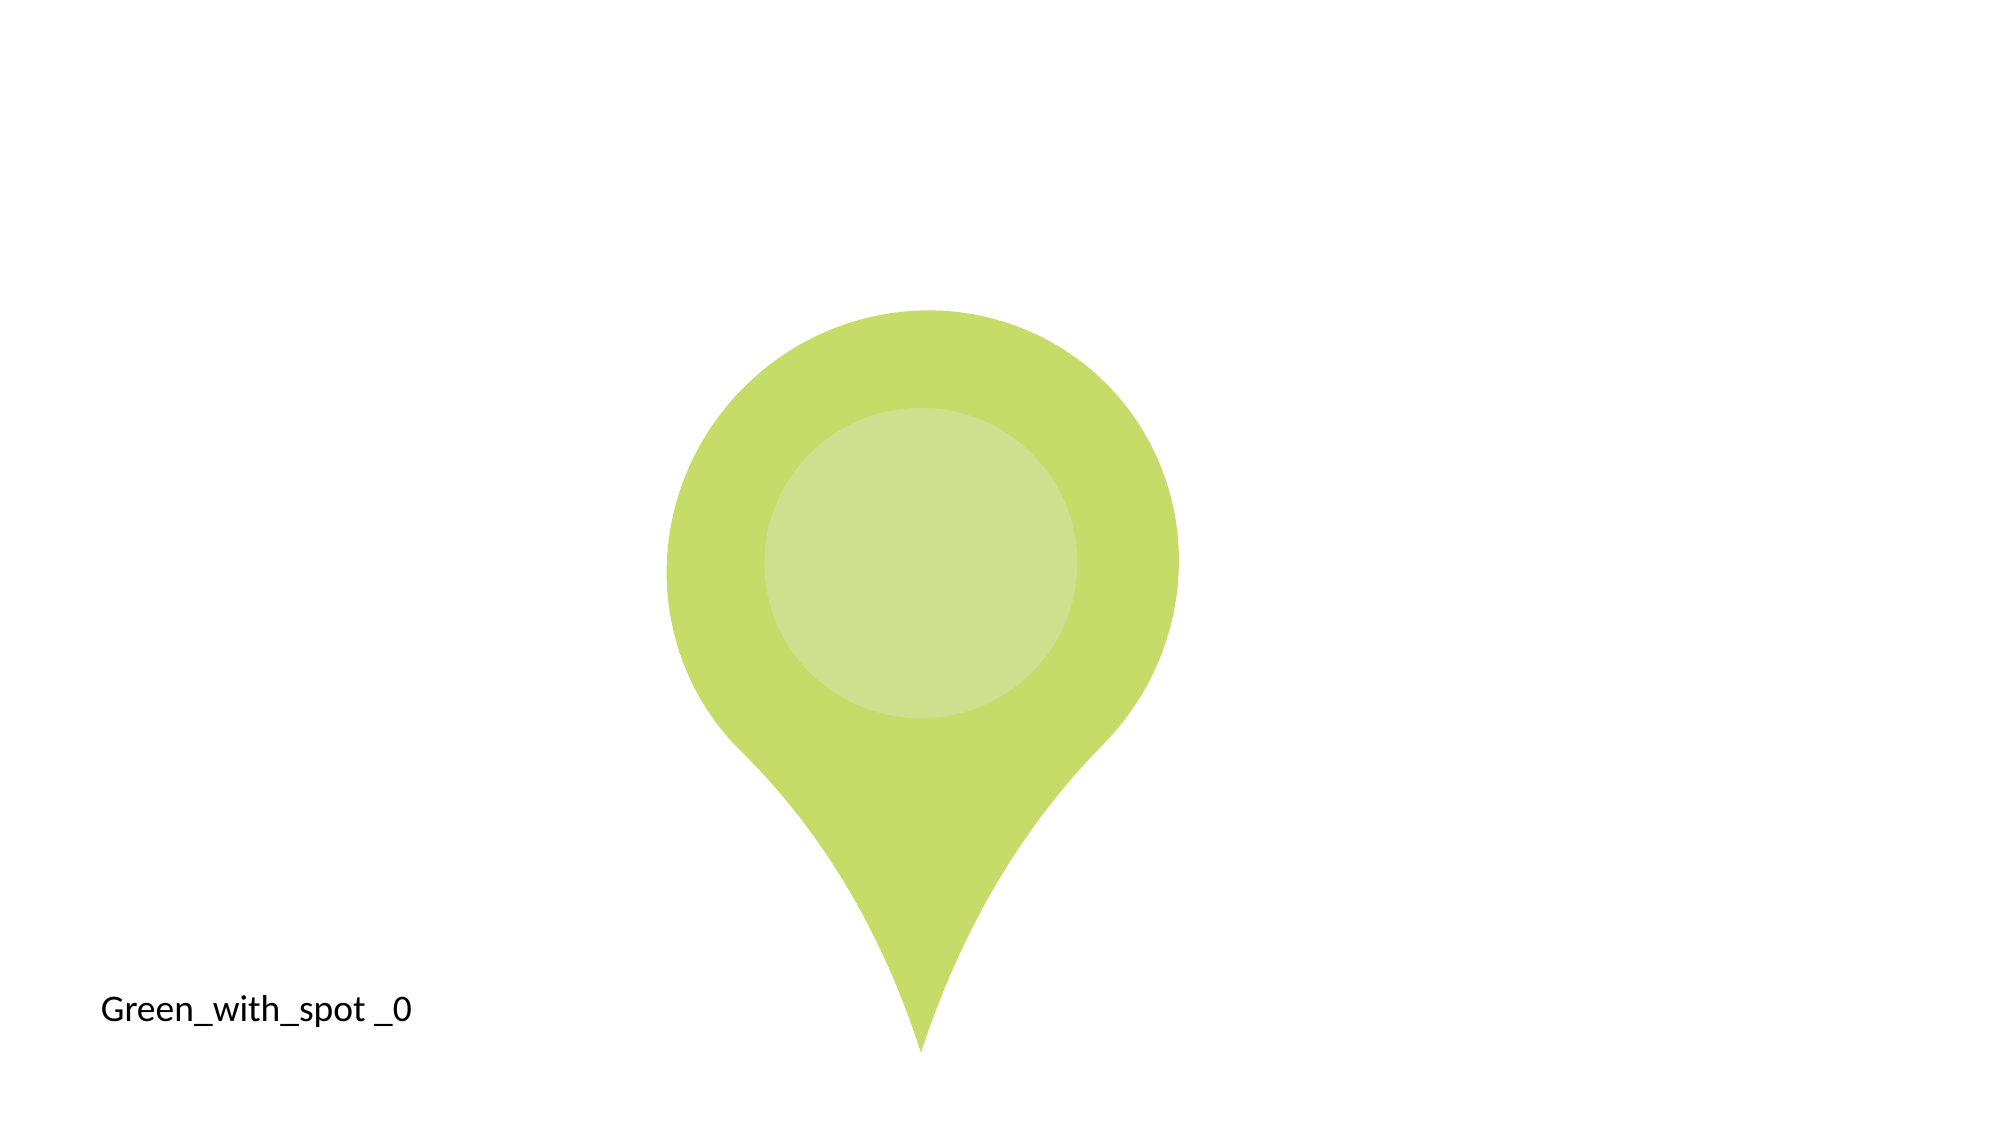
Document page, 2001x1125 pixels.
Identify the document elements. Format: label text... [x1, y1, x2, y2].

text_box Green_with_spot _0 [86, 976, 457, 1037]
text_box [665, 309, 1180, 1056]
text_box [763, 406, 1079, 720]
